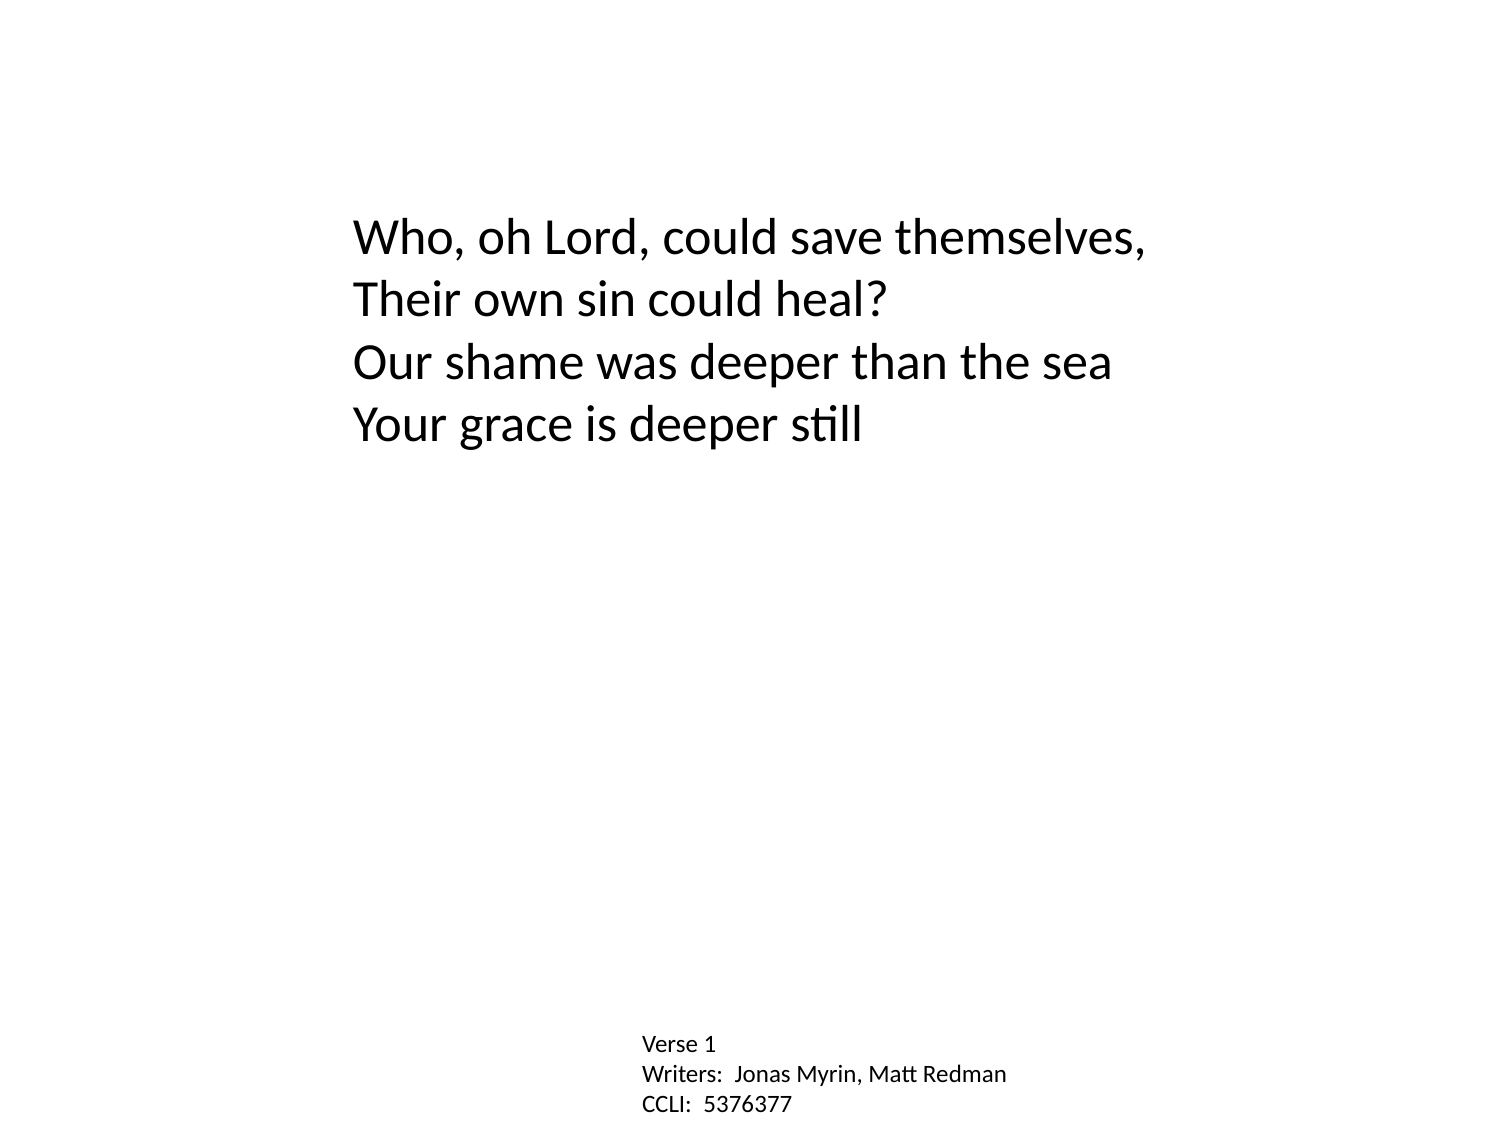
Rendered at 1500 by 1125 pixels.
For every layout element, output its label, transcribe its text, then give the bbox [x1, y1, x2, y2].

text_box Who, oh Lord, could save themselves, Their own sin could heal? Our shame was deeper than the sea Your grace is deeper still [338, 149, 1162, 523]
text_box Verse 1 Writers: Jonas Myrin, Matt Redman CCLI: 5376377 [627, 975, 1023, 1125]
